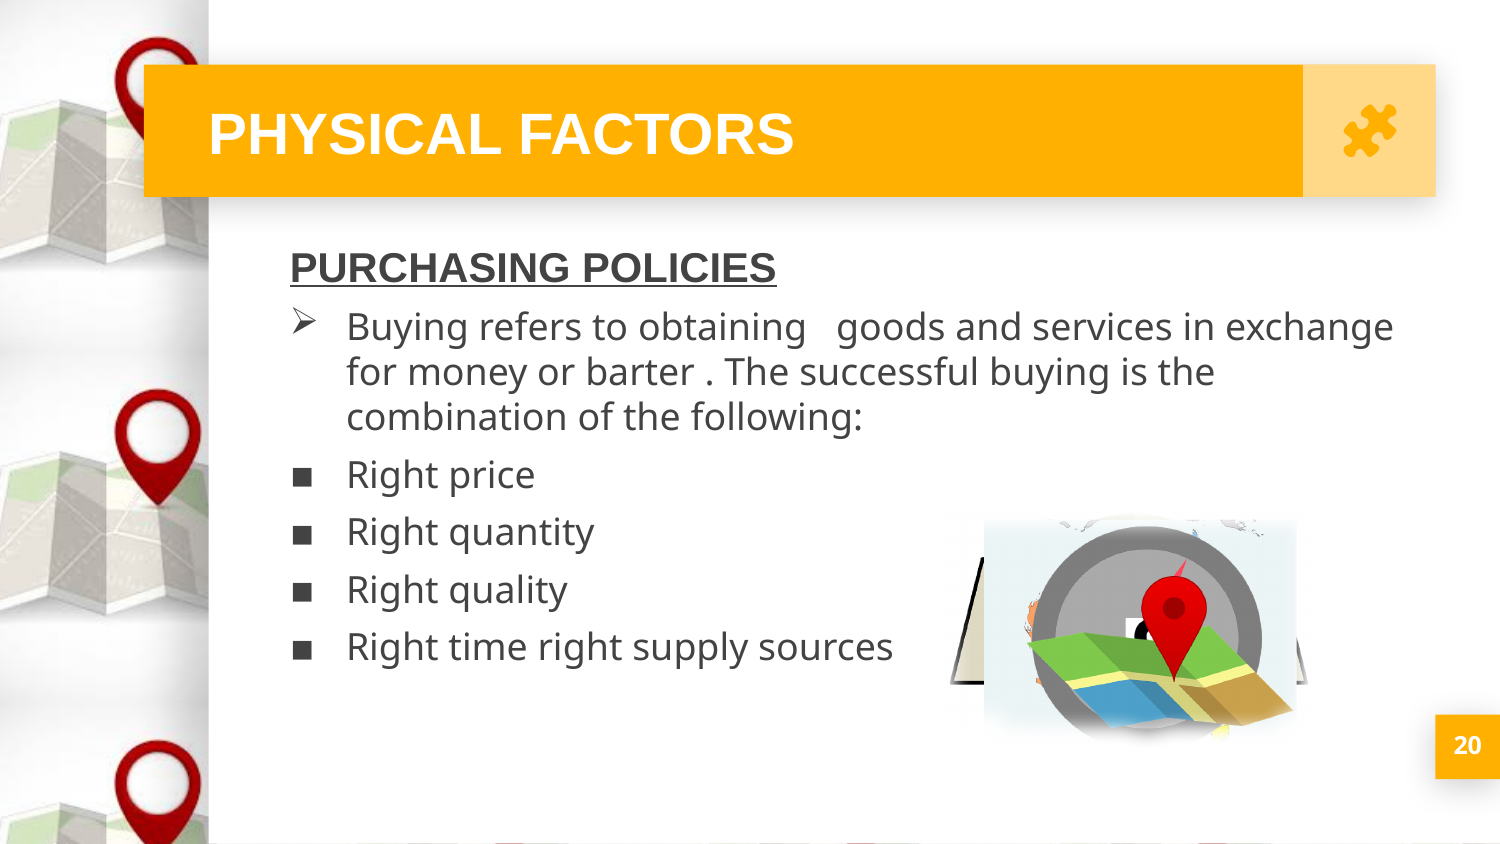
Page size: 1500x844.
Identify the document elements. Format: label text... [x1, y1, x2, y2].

picture [0, 0, 208, 844]
title PHYSICAL FACTORS [193, 64, 1300, 197]
list PURCHASING POLICIES Buying refers to obtaining goods and services in exchange for money or barter . The successful buying is the combination of the following: Right price Right quantity Right quality Right time right supply sources [255, 225, 1425, 780]
picture [936, 506, 1318, 756]
slide_number 20 [1435, 714, 1500, 780]
text_box [1343, 104, 1397, 157]
